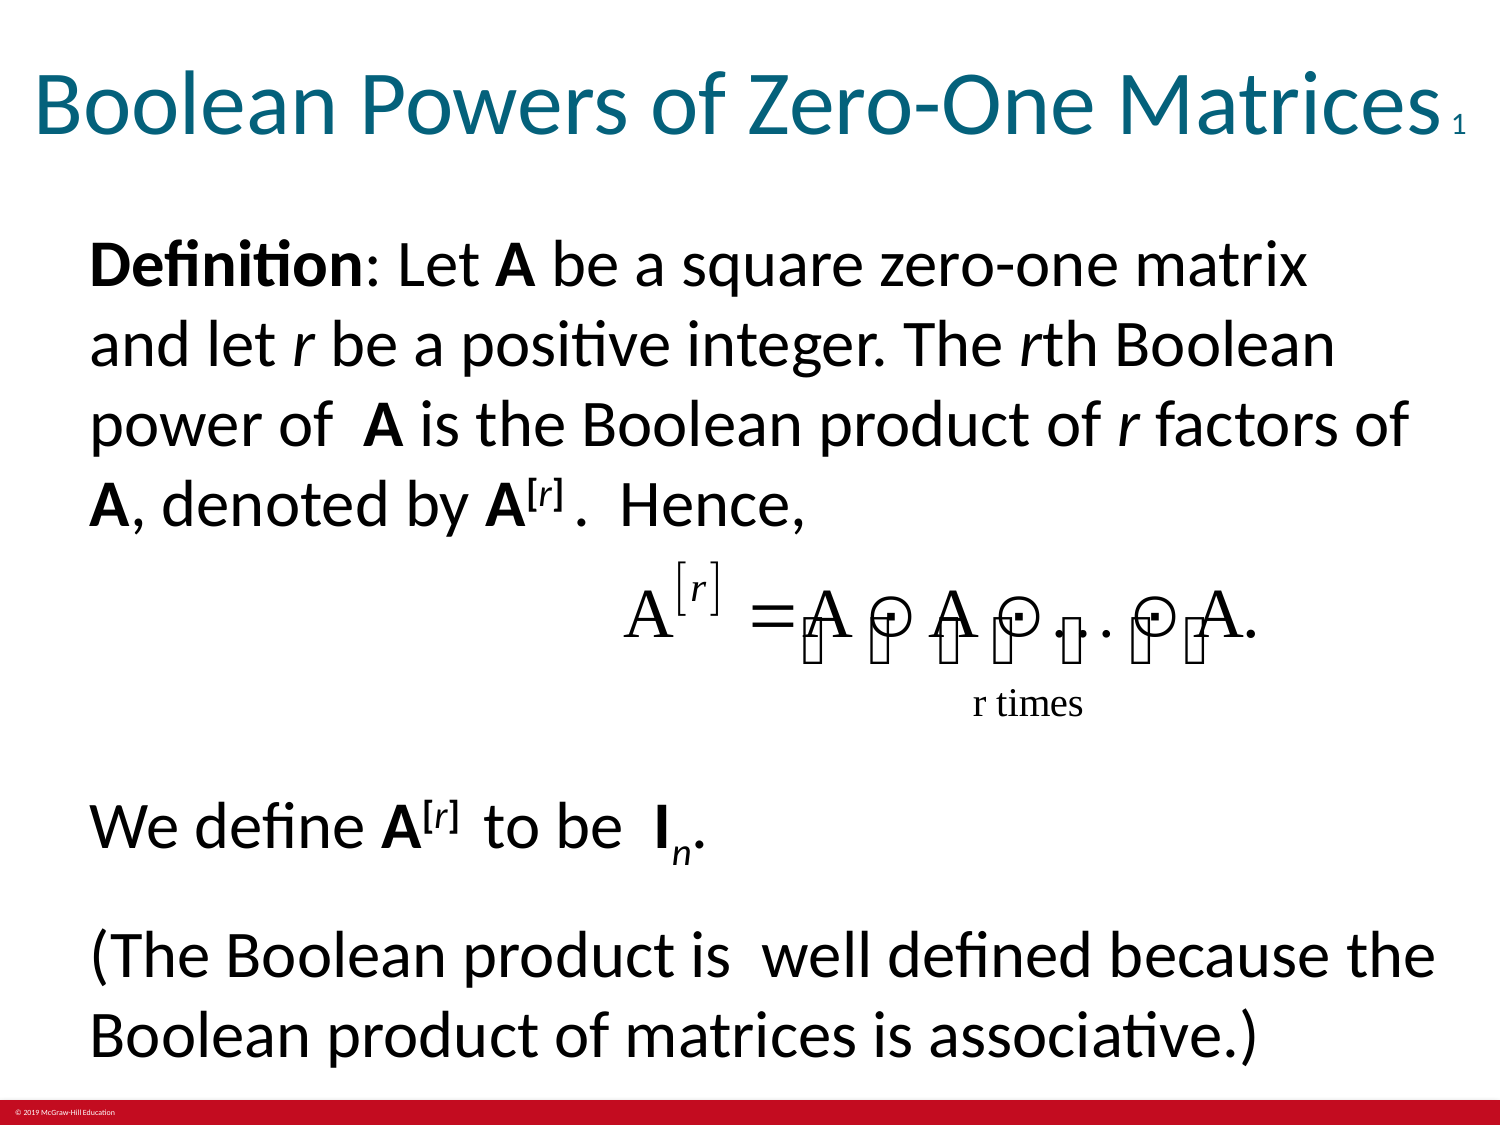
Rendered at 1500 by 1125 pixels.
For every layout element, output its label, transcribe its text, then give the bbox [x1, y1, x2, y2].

title Boolean Powers of Zero-One Matrices 1 [0, 0, 1500, 195]
list Definition: Let A be a square zero-one matrix and let r be a positive integer. The rth Boolean power of A is the Boolean product of r factors of A, denoted by A[r] . Hence, [75, 212, 1425, 538]
list We define A[r] to be In. (The Boolean product is well defined because the Boolean product of matrices is associative.) [75, 774, 1463, 1075]
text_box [612, 554, 1272, 732]
